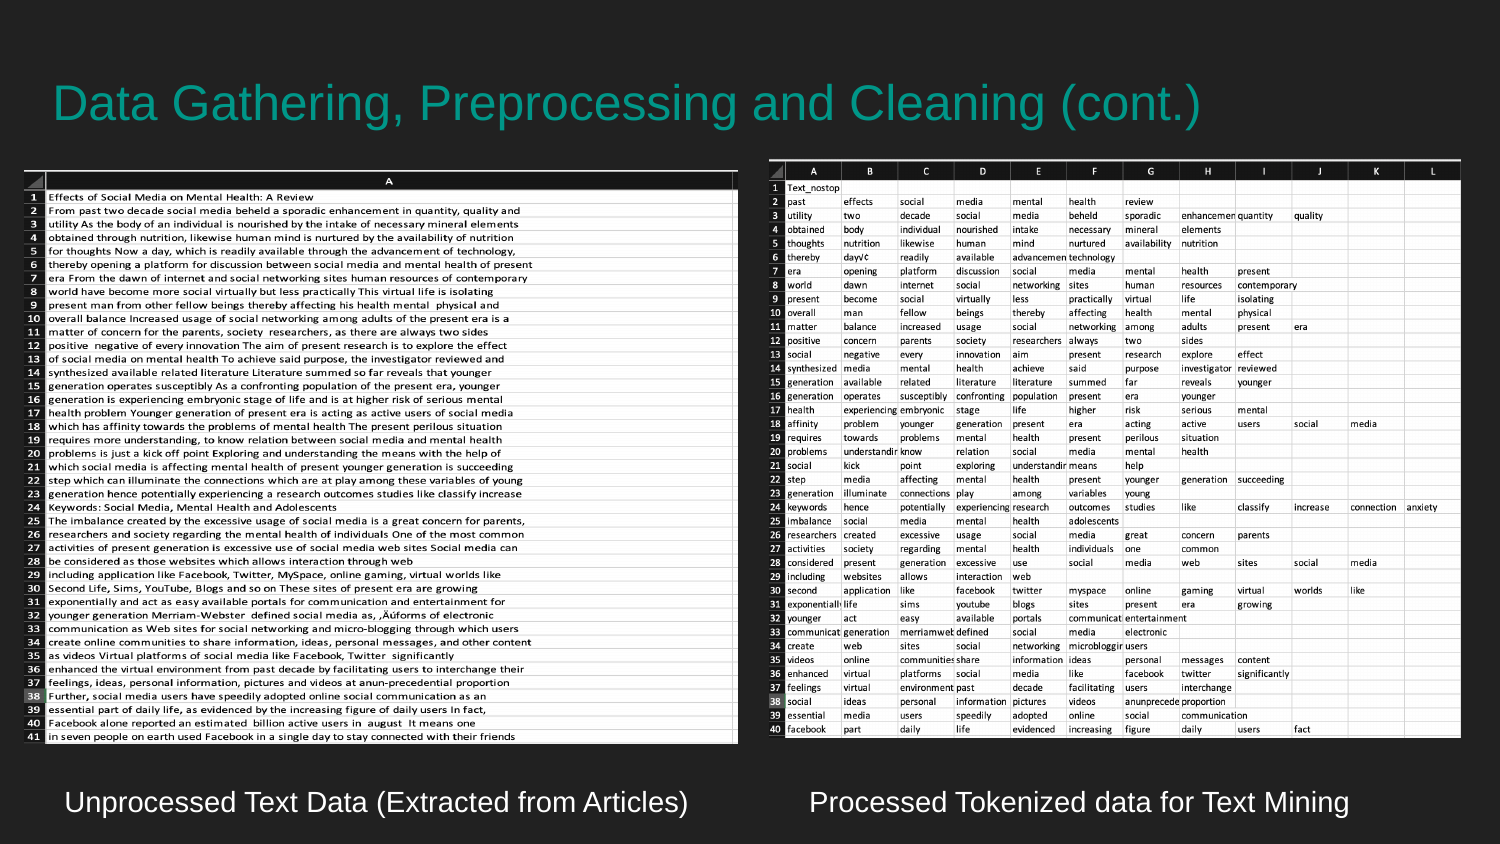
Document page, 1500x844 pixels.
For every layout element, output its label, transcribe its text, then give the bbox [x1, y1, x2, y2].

picture [769, 158, 1462, 738]
title Data Gathering, Preprocessing and Cleaning (cont.) [37, 25, 1320, 146]
picture [24, 170, 738, 744]
text_box Processed Tokenized data for Text Mining [794, 768, 1386, 834]
text_box Unprocessed Text Data (Extracted from Articles) [49, 768, 717, 834]
